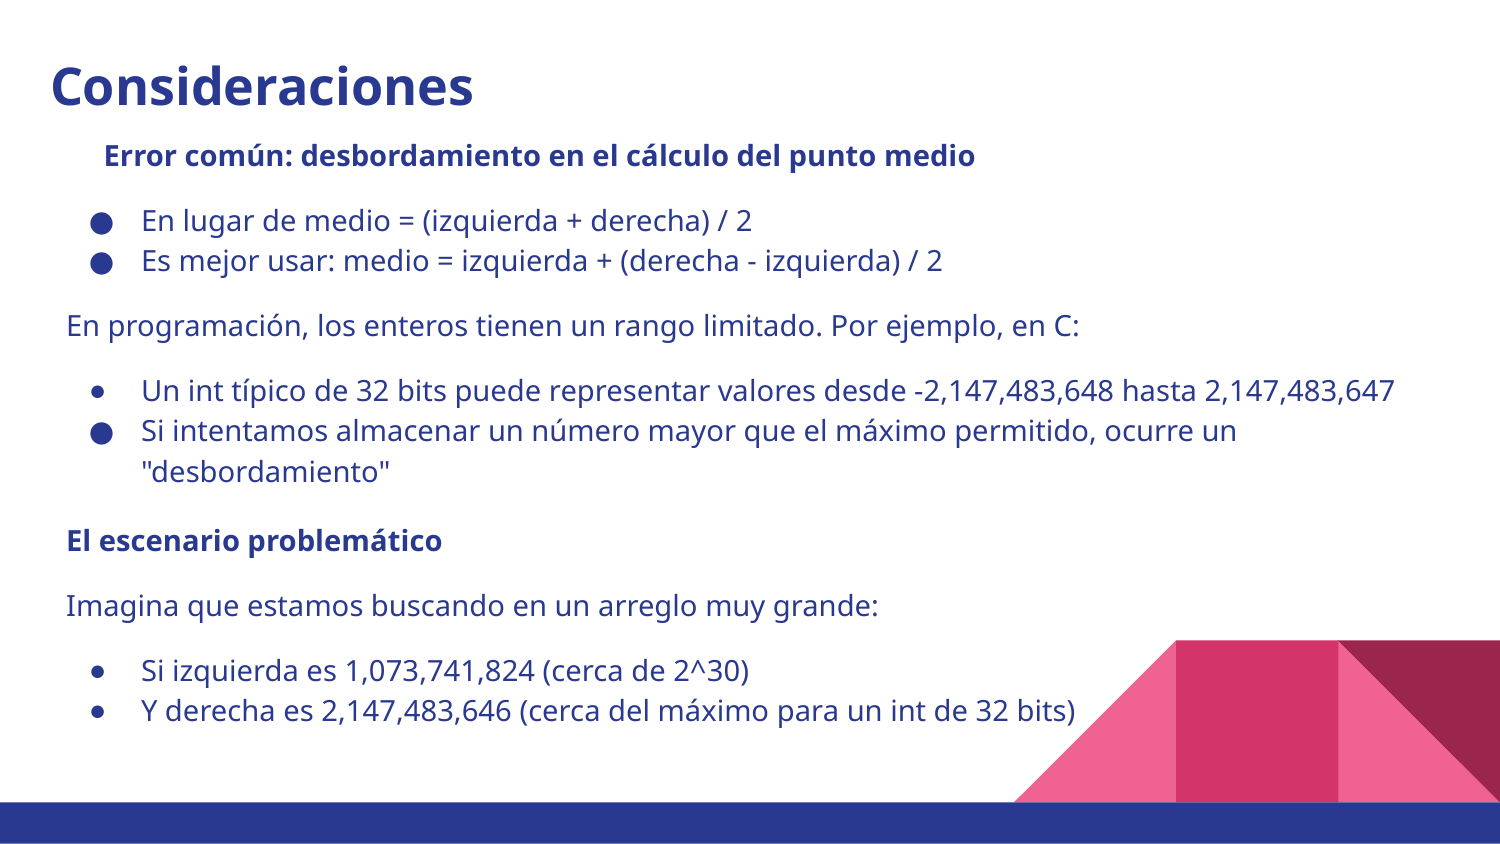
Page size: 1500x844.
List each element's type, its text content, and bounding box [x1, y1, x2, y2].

list Error común: desbordamiento en el cálculo del punto medio En lugar de medio = (izquierda + derecha) / 2 Es mejor usar: medio = izquierda + (derecha - izquierda) / 2 En programación, los enteros tienen un rango limitado. Por ejemplo, en C: Un int típico de 32 bits puede representar valores desde -2,147,483,648 hasta 2,147,483,647 Si intentamos almacenar un número mayor que el máximo permitido, ocurre un "desbordamiento" El escenario problemático Imagina que estamos buscando en un arreglo muy grande: Si izquierda es 1,073,741,824 (cerca de 2^30) Y derecha es 2,147,483,646 (cerca del máximo para un int de 32 bits) [51, 116, 1449, 750]
title Consideraciones [34, 28, 1449, 117]
